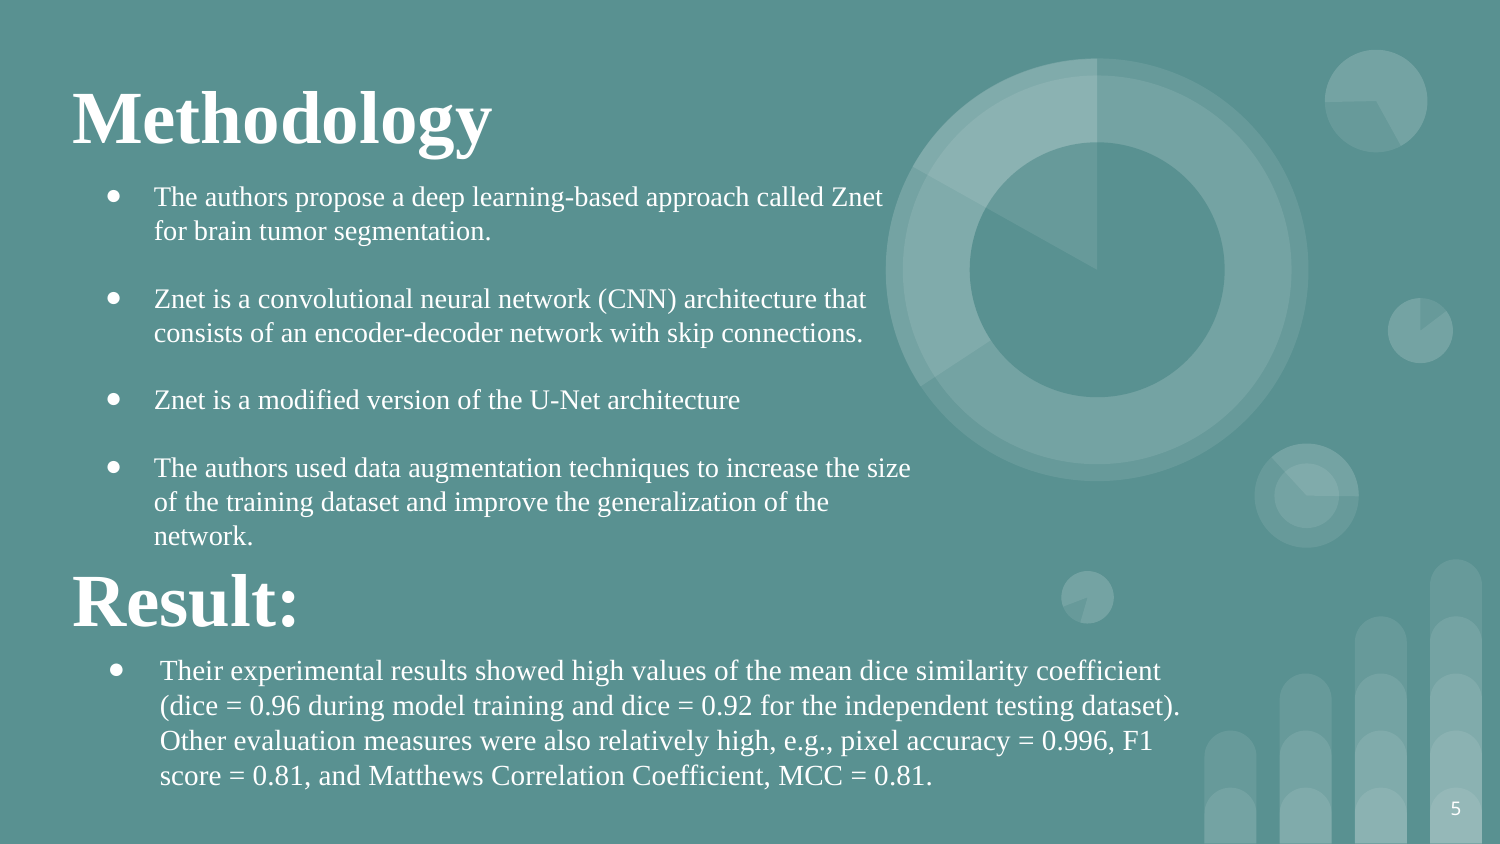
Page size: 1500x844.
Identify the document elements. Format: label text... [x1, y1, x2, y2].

text_box Result: [57, 536, 532, 657]
slide_number ‹#› [1386, 777, 1477, 842]
title Methodology [57, 41, 547, 187]
text_box Their experimental results showed high values of the mean dice similarity coefficient (dice = 0.96 during model training and dice = 0.92 for the independent testing dataset). Other evaluation measures were also relatively high, e.g., pixel accuracy = 0.996, F1 score = 0.81, and Matthews Correlation Coefficient, MCC = 0.81. [69, 636, 1197, 807]
subtitle The authors propose a deep learning-based approach called Znet for brain tumor segmentation. Znet is a convolutional neural network (CNN) architecture that consists of an encoder-decoder network with skip connections. Znet is a modified version of the U-Net architecture The authors used data augmentation techniques to increase the size of the training dataset and improve the generalization of the network. [69, 163, 936, 567]
